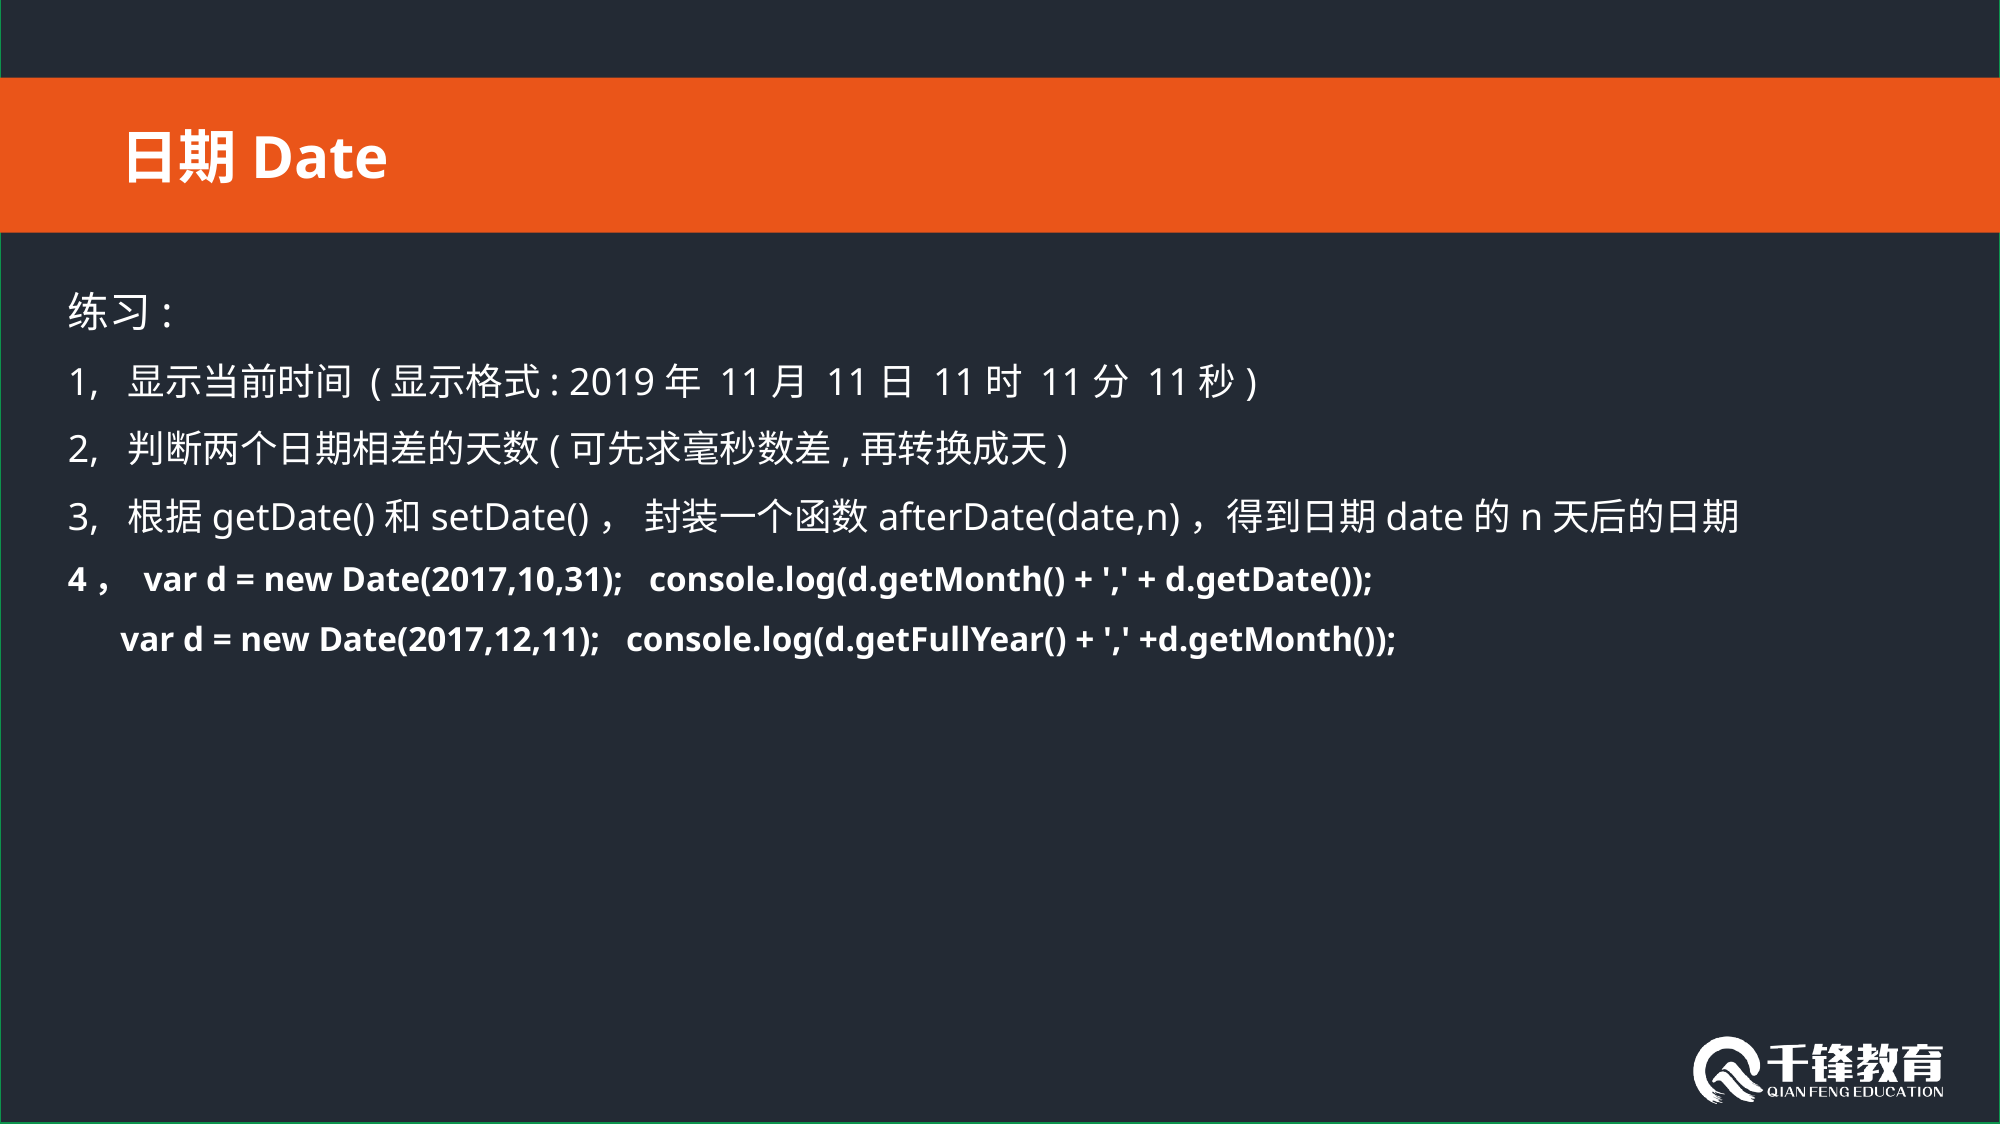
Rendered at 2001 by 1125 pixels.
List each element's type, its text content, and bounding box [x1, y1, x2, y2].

text_box [0, 0, 2000, 77]
picture [1691, 1031, 1948, 1109]
text_box 日期Date [106, 112, 1692, 198]
text_box 练习: 1, 显示当前时间 (显示格式: 2019年 11月 11日 11时 11分 11秒) 2, 判断两个日期相差的天数(可先求毫秒数差,再转换成天) 3, 根据getDate()和setDate()， 封装一个函数afterDate(date,n)，得到日期date的n天后的日期 4， var d = new Date(2017,10,31); console.log(d.getMonth() + ',' + d.getDate()); var d = new Date(2017,12,11); console.log(d.getFullYear() + ',' +d.getMonth()); [53, 252, 1948, 665]
text_box [0, 77, 2000, 234]
text_box [0, 234, 2000, 1124]
